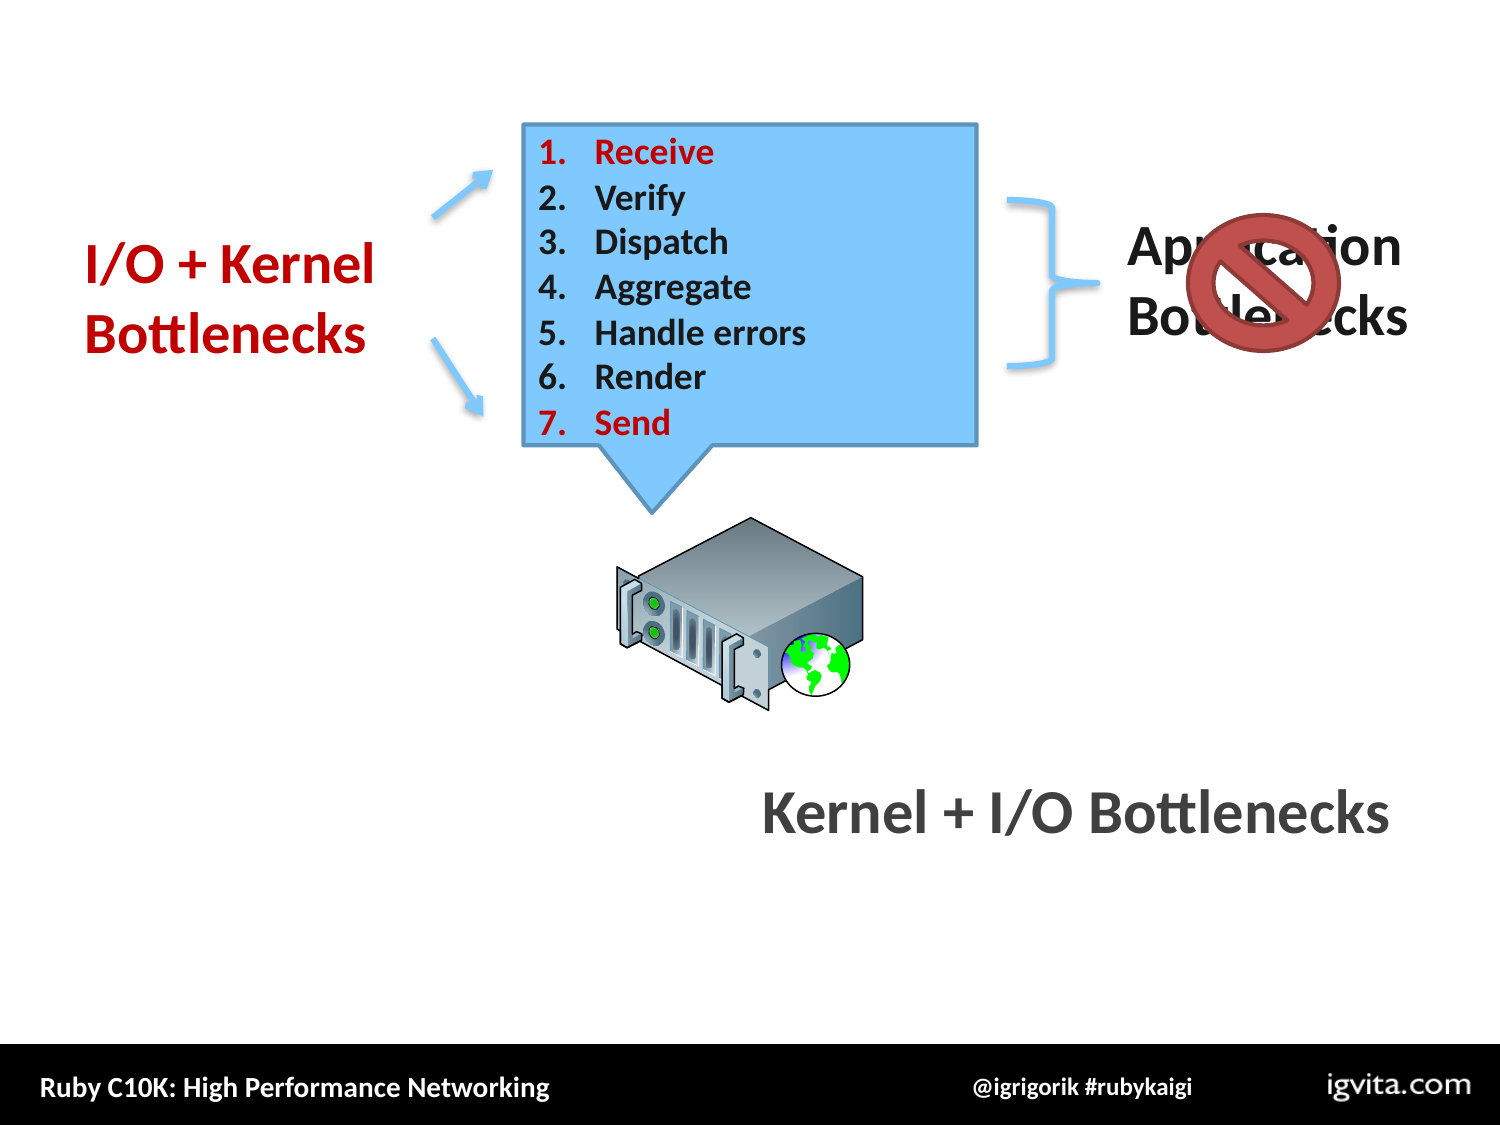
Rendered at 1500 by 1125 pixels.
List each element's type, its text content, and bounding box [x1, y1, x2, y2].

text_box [418, 352, 498, 404]
picture [1323, 1070, 1475, 1105]
text_box I/O + Kernel Bottlenecks [70, 217, 403, 373]
text_box Application Bottlenecks [1112, 199, 1445, 355]
text_box [1006, 196, 1101, 370]
picture [613, 514, 867, 714]
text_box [432, 169, 494, 218]
list Kernel + I/O Bottlenecks [130, 607, 1406, 854]
text_box Receive Verify Dispatch Aggregate Handle errors Render Send [521, 122, 979, 513]
text_box [1185, 212, 1342, 354]
